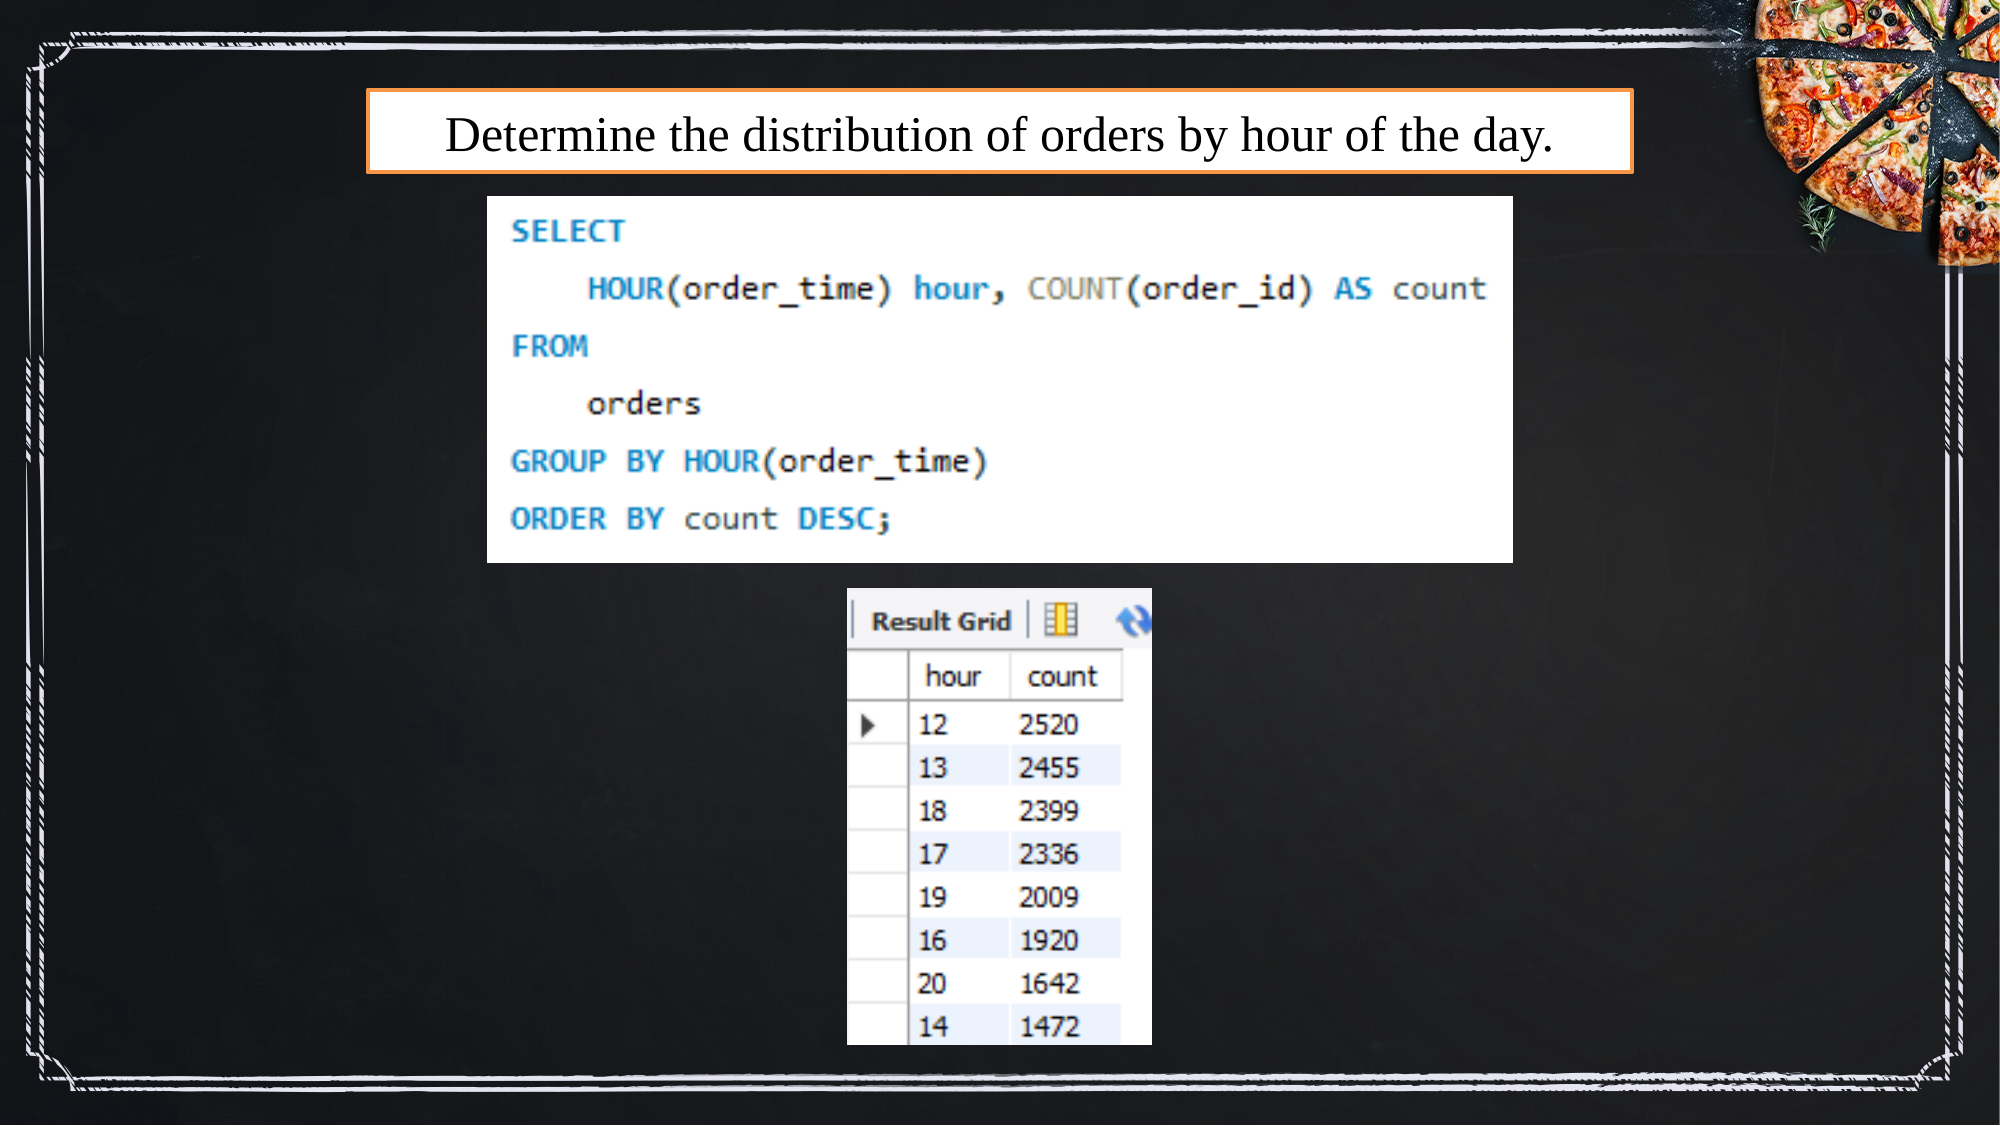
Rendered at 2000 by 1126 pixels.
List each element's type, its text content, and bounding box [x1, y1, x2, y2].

picture [0, 0, 2000, 1125]
text_box Determine the distribution of orders by hour of the day. [366, 88, 1634, 174]
